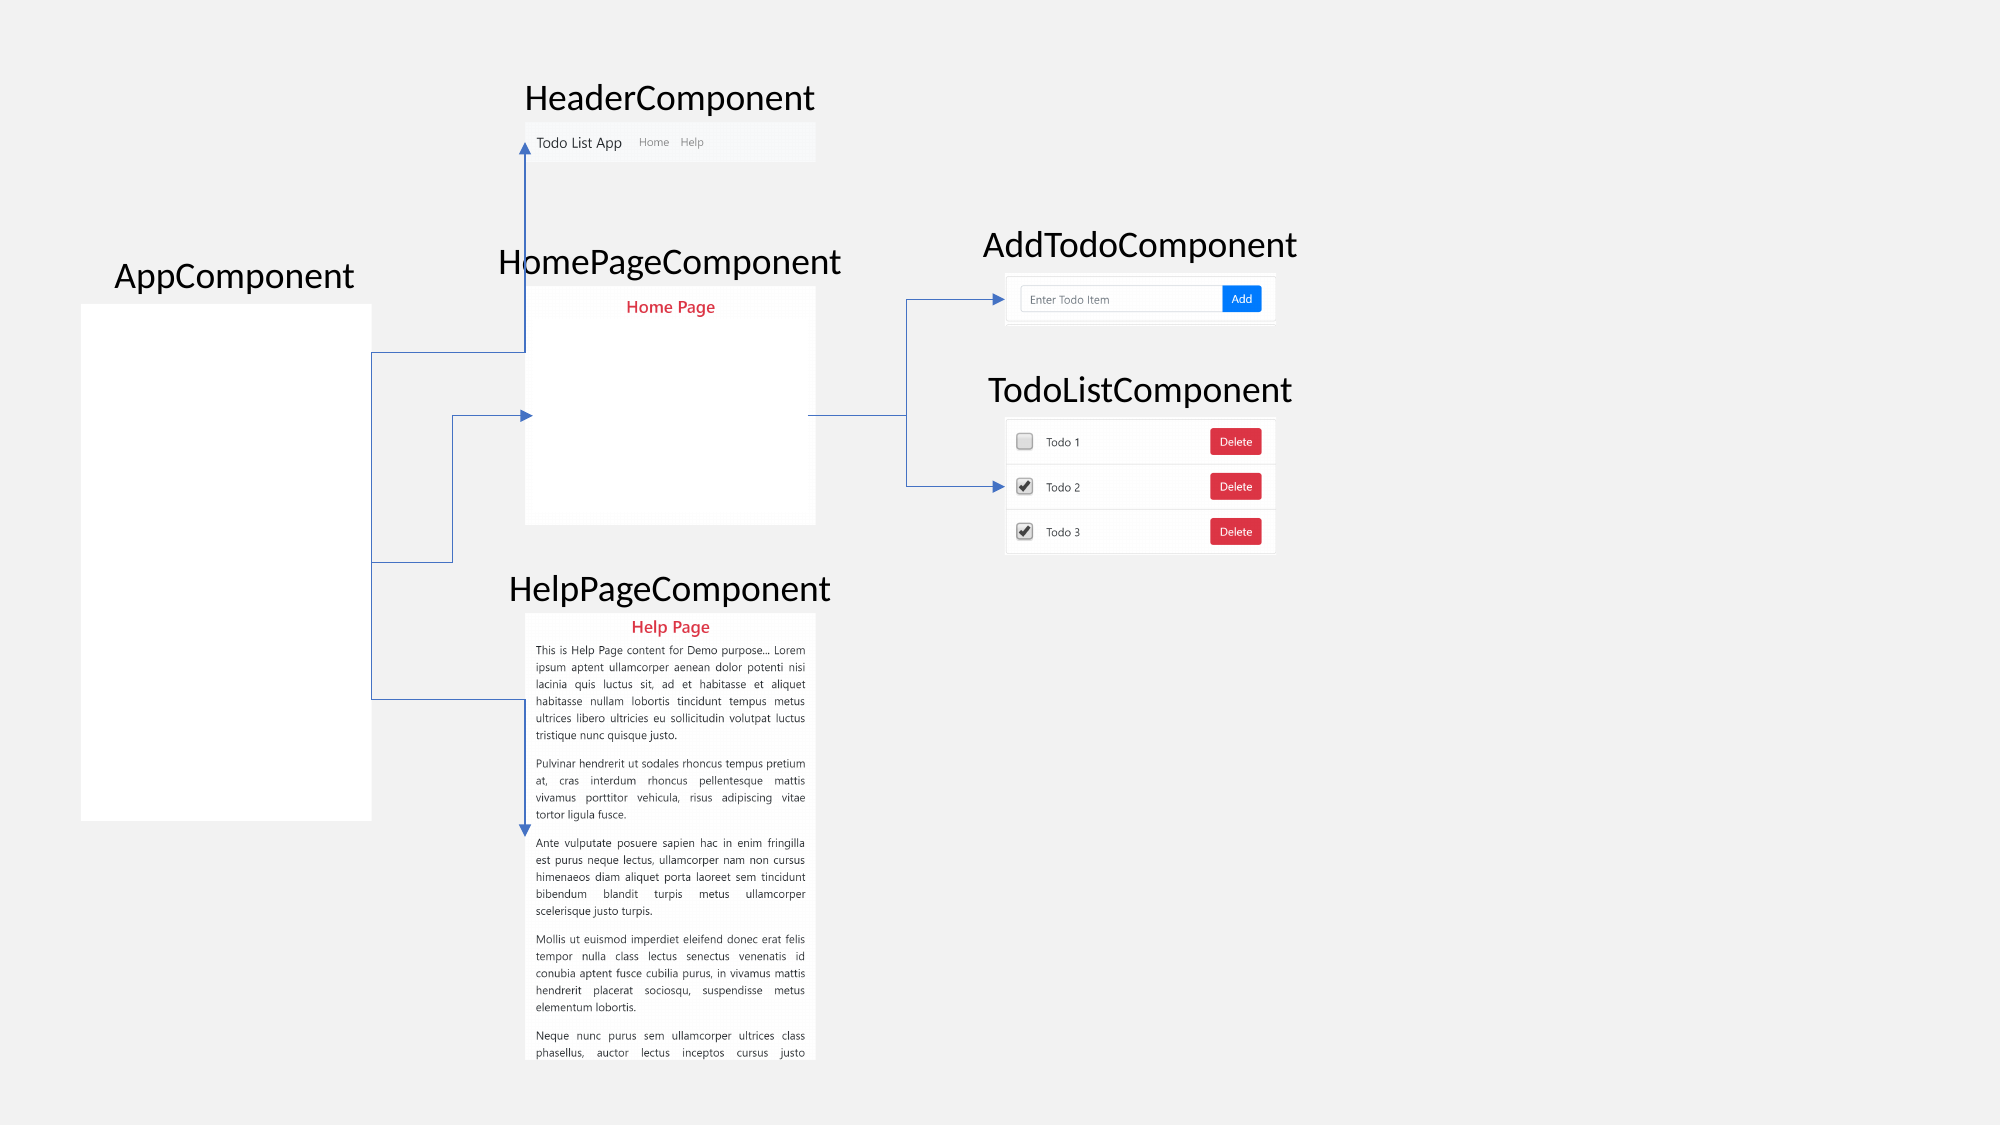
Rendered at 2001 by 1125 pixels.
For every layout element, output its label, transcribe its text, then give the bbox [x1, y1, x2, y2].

text_box [80, 303, 371, 822]
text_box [371, 415, 533, 563]
text_box AppComponent [99, 243, 371, 303]
text_box HeaderComponent [509, 65, 831, 126]
text_box HomePageComponent [526, 229, 858, 290]
picture [524, 122, 816, 162]
picture [524, 613, 816, 1060]
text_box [525, 286, 816, 525]
text_box HelpPageComponent [525, 556, 847, 617]
picture [1004, 273, 1277, 326]
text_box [807, 415, 1005, 487]
picture [1004, 417, 1277, 555]
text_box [371, 563, 525, 837]
text_box TodoListComponent [1005, 357, 1308, 418]
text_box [807, 299, 1005, 415]
text_box AddTodoComponent [968, 212, 1313, 273]
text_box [371, 142, 525, 415]
